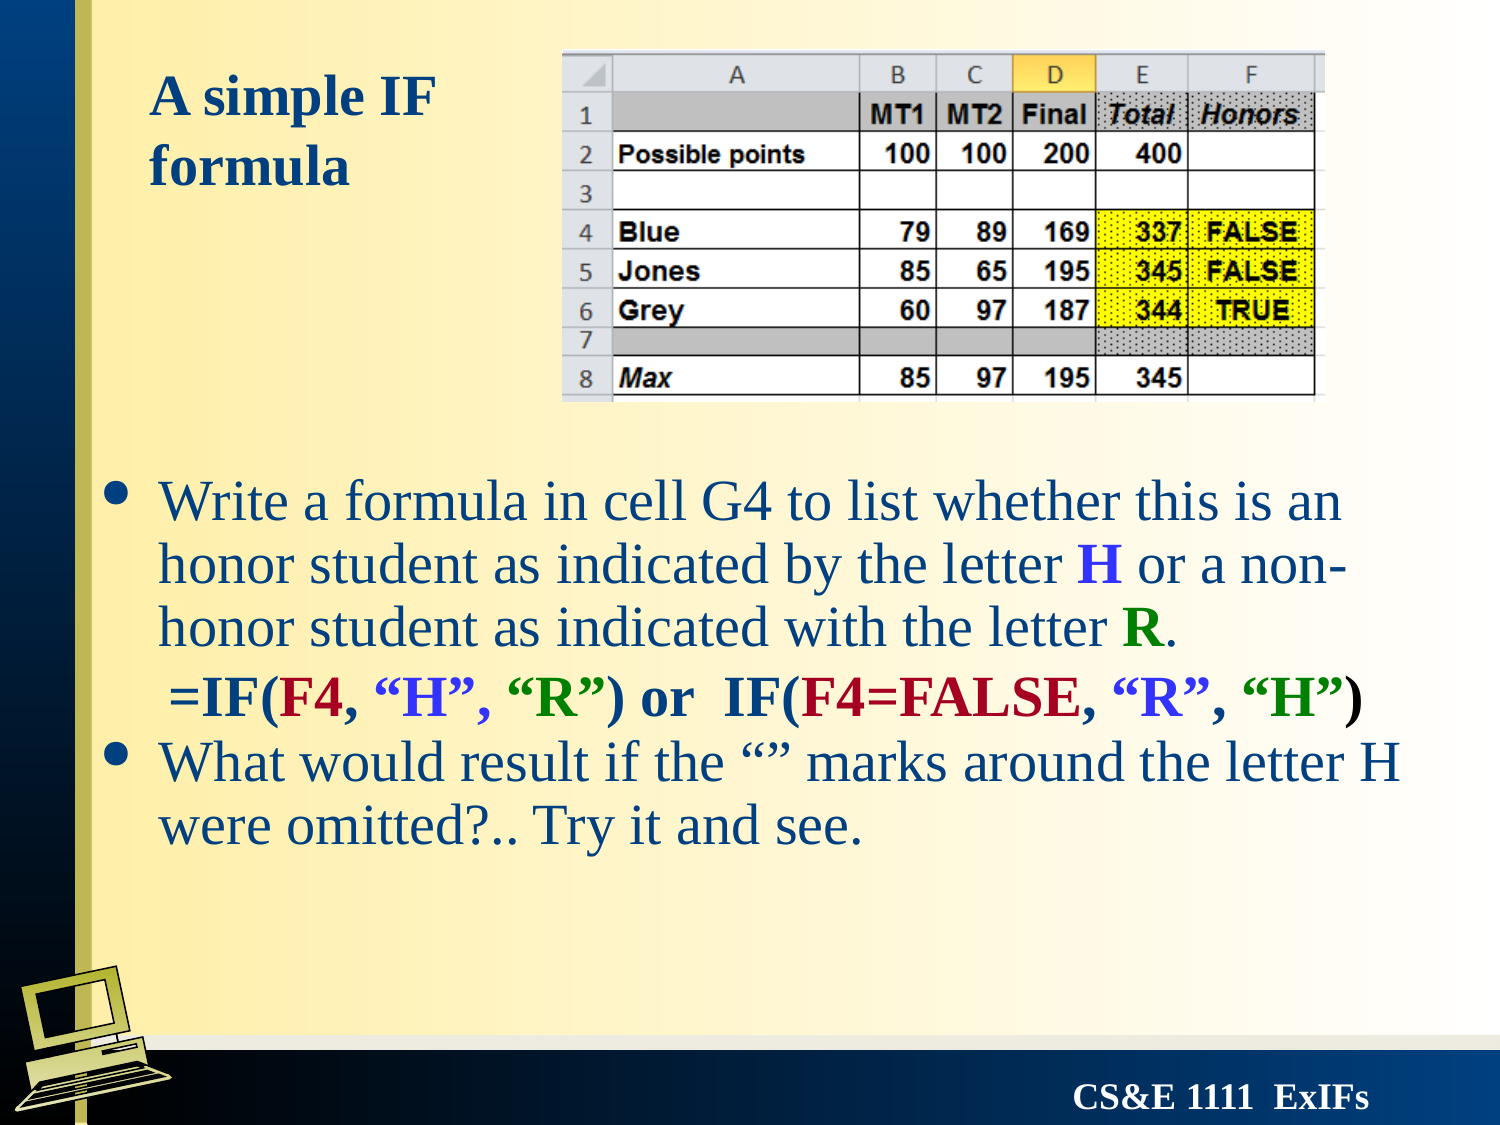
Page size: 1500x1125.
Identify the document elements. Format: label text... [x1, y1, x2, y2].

text_box A simple IF formula [112, 50, 488, 350]
text_box Write a formula in cell G4 to list whether this is an honor student as indicated by the letter H or a non-honor student as indicated with the letter R. =IF(F4, “H”, “R”) or IF(F4=FALSE, “R”, “H”) What would result if the “” marks around the letter H were omitted?.. Try it and see. [87, 462, 1463, 963]
picture [562, 49, 1326, 402]
